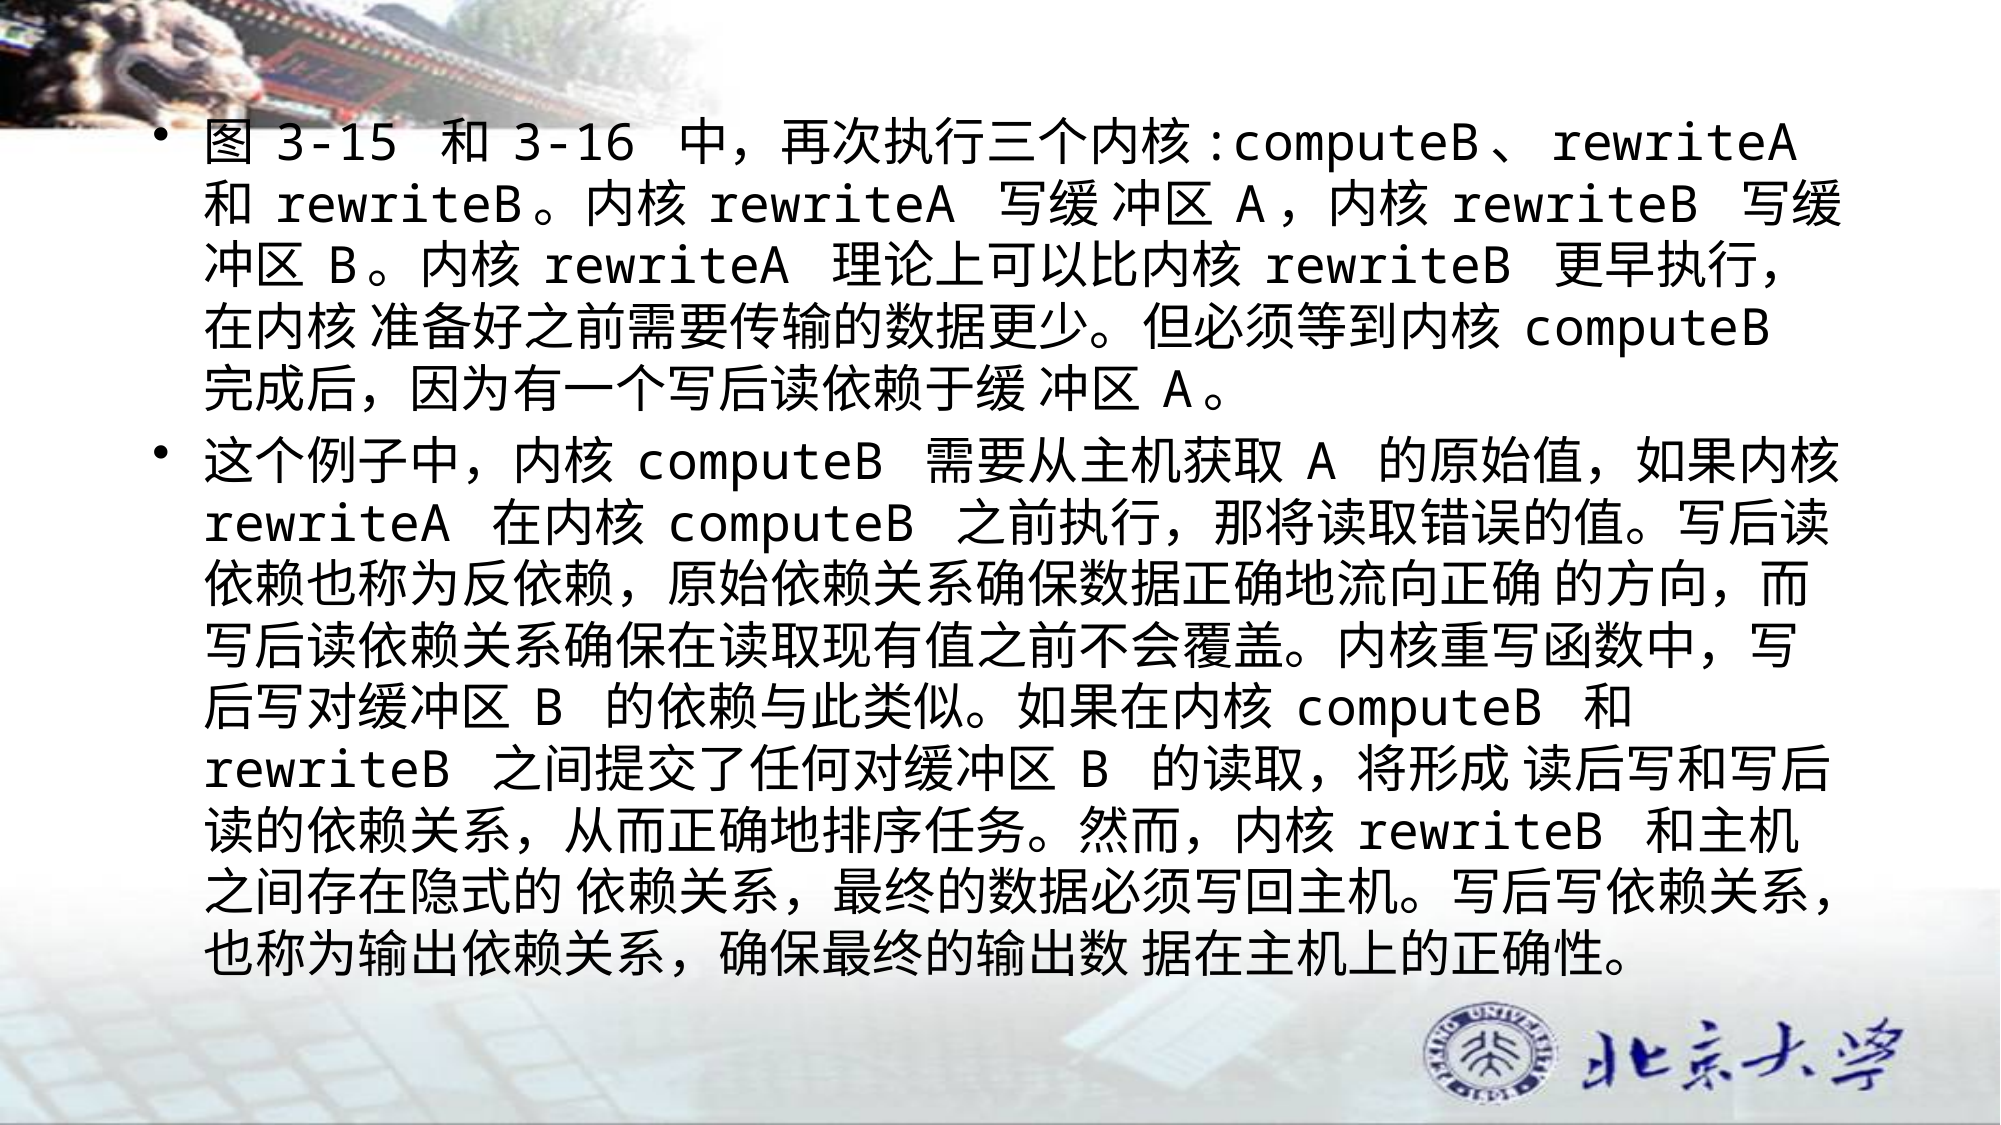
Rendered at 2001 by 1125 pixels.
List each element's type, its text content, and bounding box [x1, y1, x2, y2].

picture [0, 0, 2000, 1125]
list 图 3-15 和 3-16 中，再次执行三个内核:computeB、rewriteA 和 rewriteB。内核 rewriteA 写缓 冲区 A，内核 rewriteB 写缓冲区 B。内核 rewriteA 理论上可以比内核 rewriteB 更早执行，在内核 准备好之前需要传输的数据更少。但必须等到内核 computeB 完成后，因为有一个写后读依赖于缓 冲区 A。 这个例子中，内核 computeB 需要从主机获取 A 的原始值，如果内核 rewriteA 在内核 computeB 之前执行，那将读取错误的值。写后读依赖也称为反依赖，原始依赖关系确保数据正确地流向正确 的方向，而写后读依赖关系确保在读取现有值之前不会覆盖。内核重写函数中，写后写对缓冲区 B 的依赖与此类似。如果在内核 computeB 和 rewriteB 之间提交了任何对缓冲区 B 的读取，将形成 读后写和写后读的依赖关系，从而正确地排序任务。然而，内核 rewriteB 和主机之间存在隐式的 依赖关系，最终的数据必须写回主机。写后写依赖关系，也称为输出依赖关系，确保最终的输出数 据在主机上的正确性。 [137, 101, 1863, 1045]
